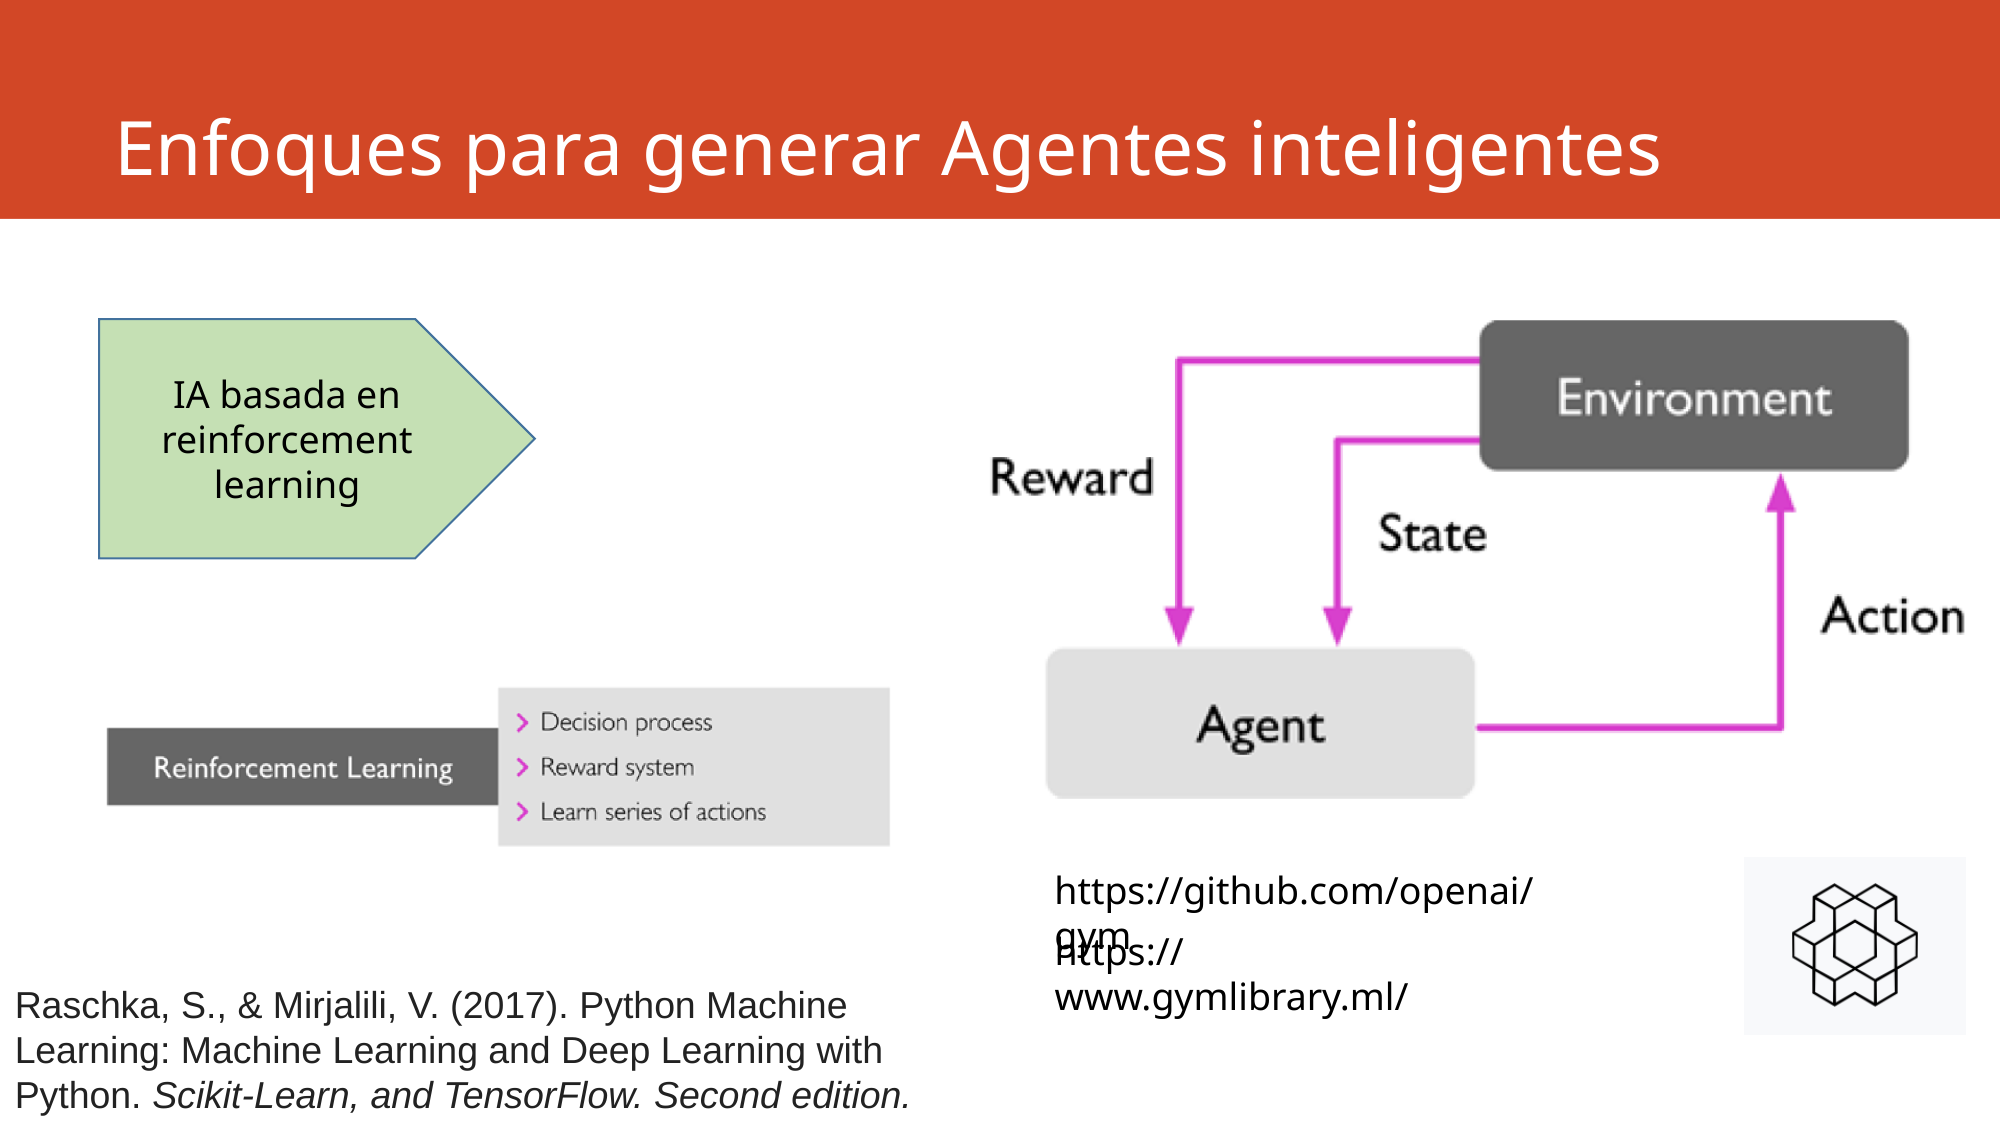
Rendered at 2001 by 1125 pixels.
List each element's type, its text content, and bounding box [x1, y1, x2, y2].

text_box https://www.gymlibrary.ml/ [1039, 920, 1528, 1025]
text_box IA basada en reinforcement learning [98, 318, 537, 560]
text_box https://github.com/openai/gym [1039, 859, 1604, 965]
picture [1744, 857, 1966, 1035]
title Enfoques para generar Agentes inteligentes [99, 0, 1863, 199]
text_box Raschka, S., & Mirjalili, V. (2017). Python Machine Learning: Machine Learning and Deep Learning with Python. Scikit-Learn, and TensorFlow. Second edition. [0, 973, 1000, 1124]
picture [980, 314, 1979, 803]
picture [99, 679, 897, 853]
